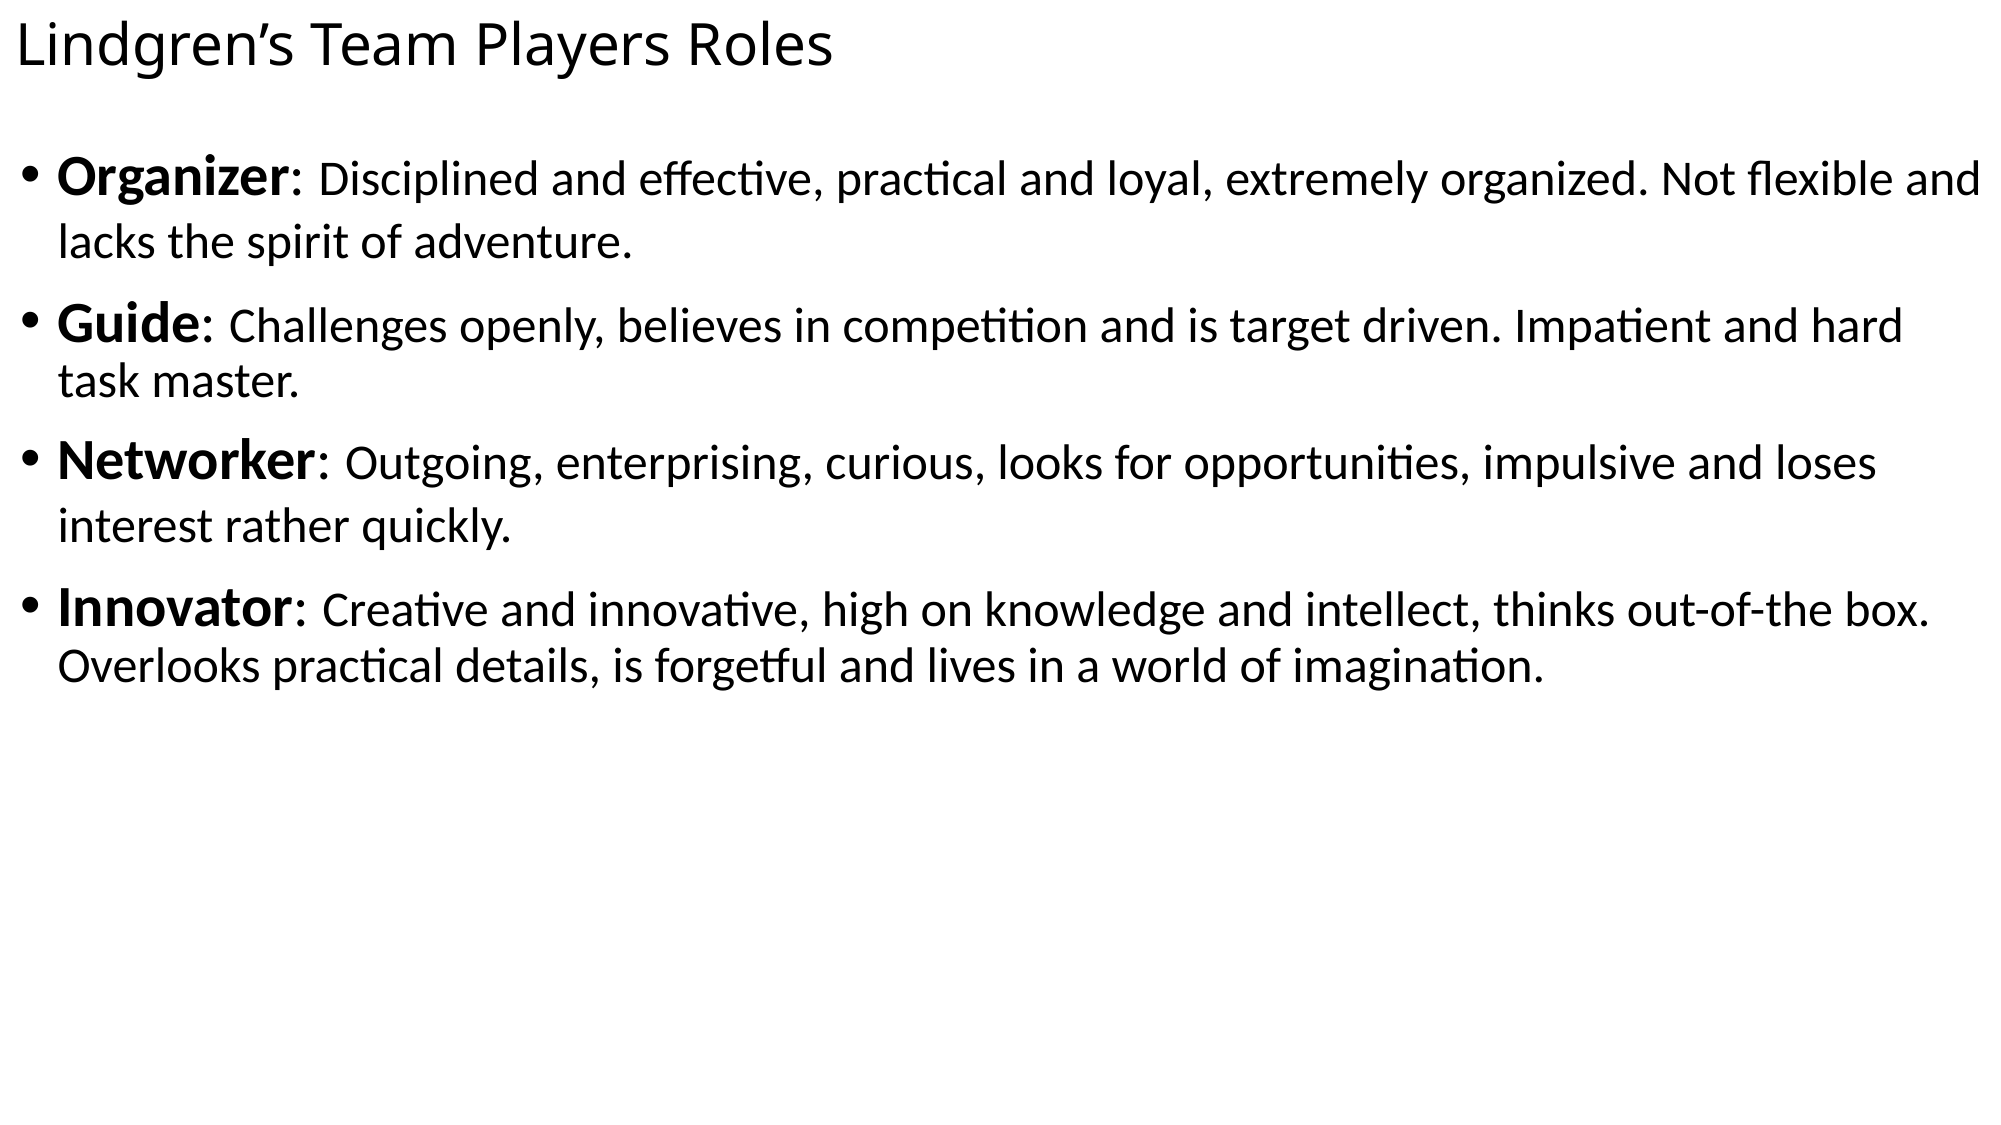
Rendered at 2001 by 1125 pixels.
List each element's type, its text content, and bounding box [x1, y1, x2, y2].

title Lindgren’s Team Players Roles [0, 0, 1670, 93]
list Organizer: Disciplined and effective, practical and loyal, extremely organized. Not flexible and lacks the spirit of adventure. Guide: Challenges openly, believes in competition and is target driven. Impatient and hard task master. Networker: Outgoing, enterprising, curious, looks for opportunities, impulsive and loses interest rather quickly. Innovator: Creative and innovative, high on knowledge and intellect, thinks out-of-the box. Overlooks practical details, is forgetful and lives in a world of imagination. [5, 137, 2000, 1050]
